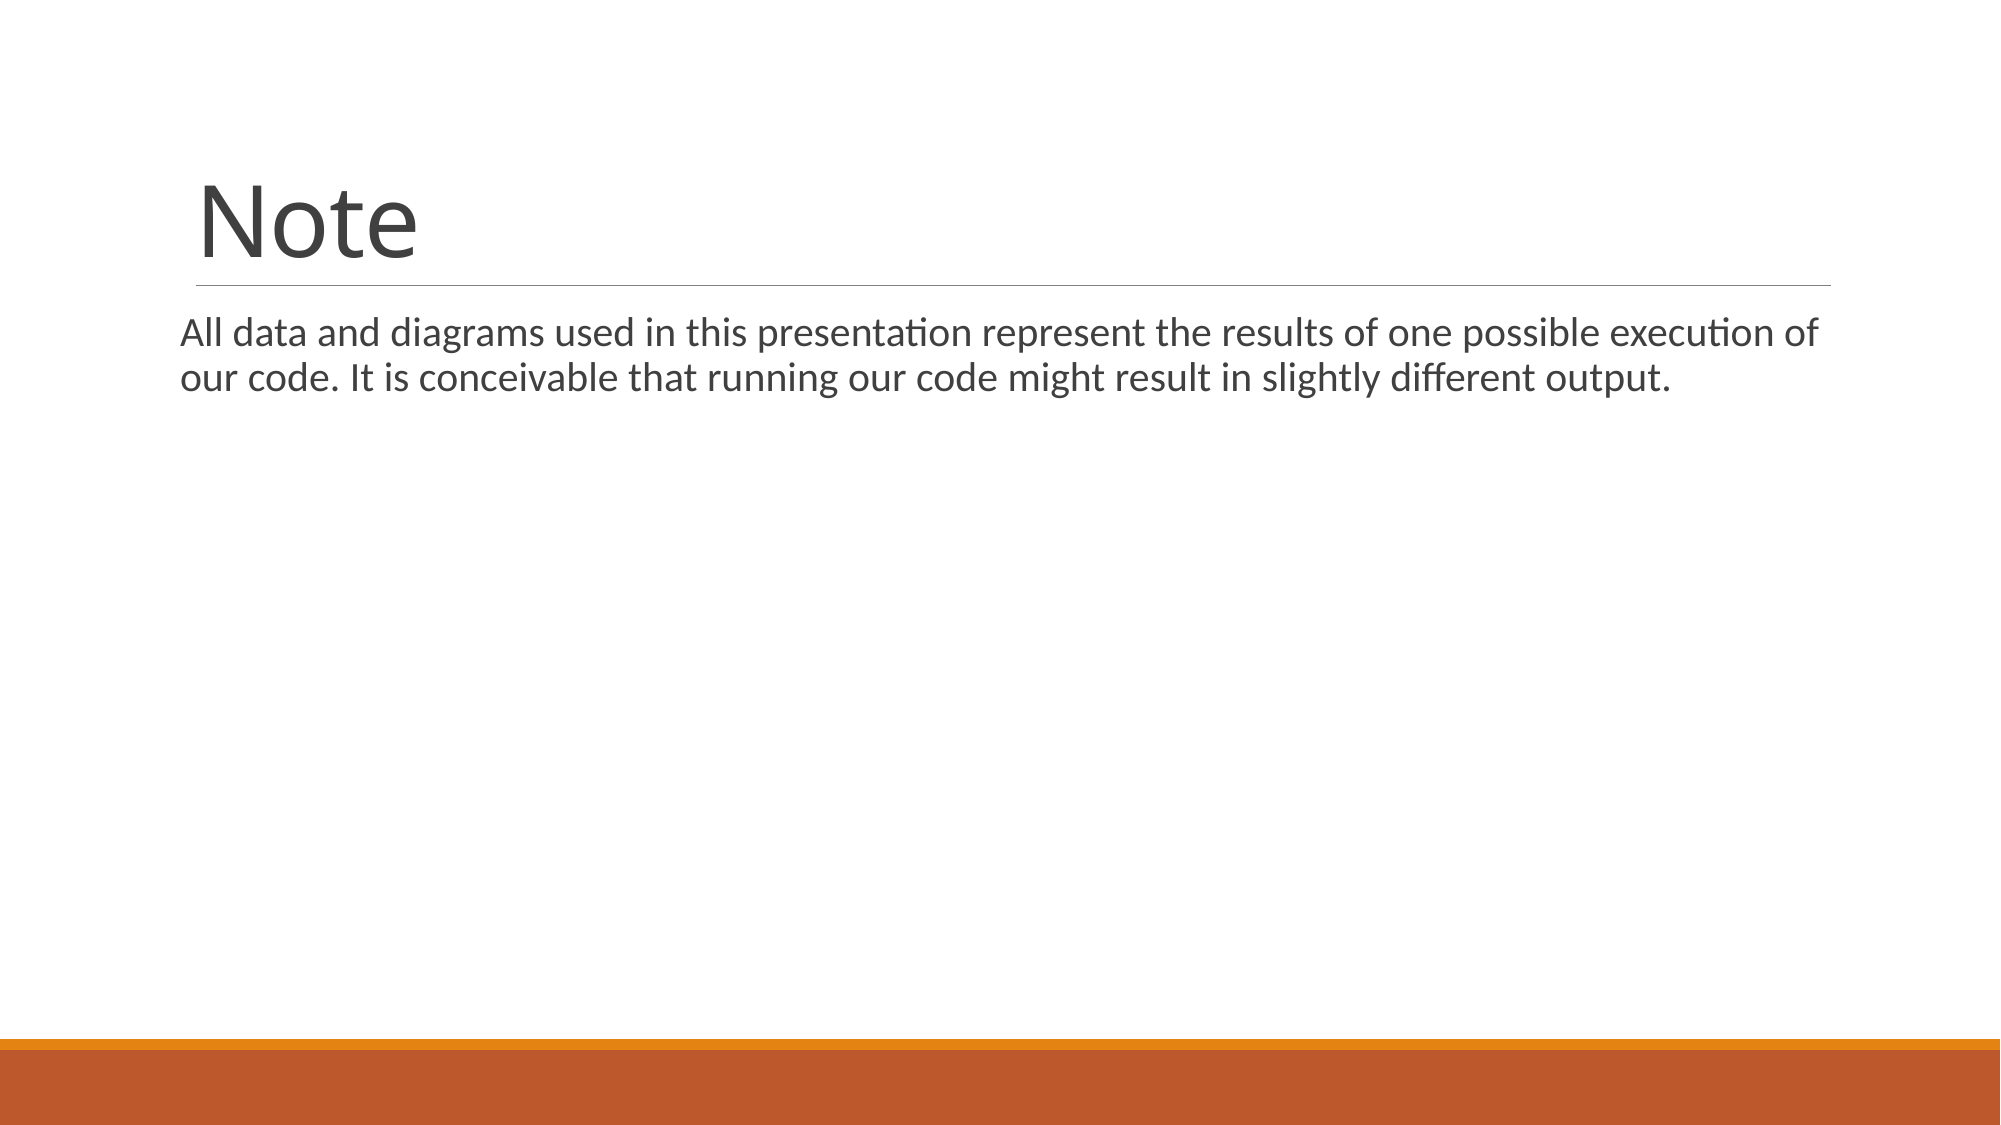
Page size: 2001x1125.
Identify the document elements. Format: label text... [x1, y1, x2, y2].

list All data and diagrams used in this presentation represent the results of one possible execution of our code. It is conceivable that running our code might result in slightly different output. [180, 302, 1830, 963]
title Note [180, 47, 1830, 285]
